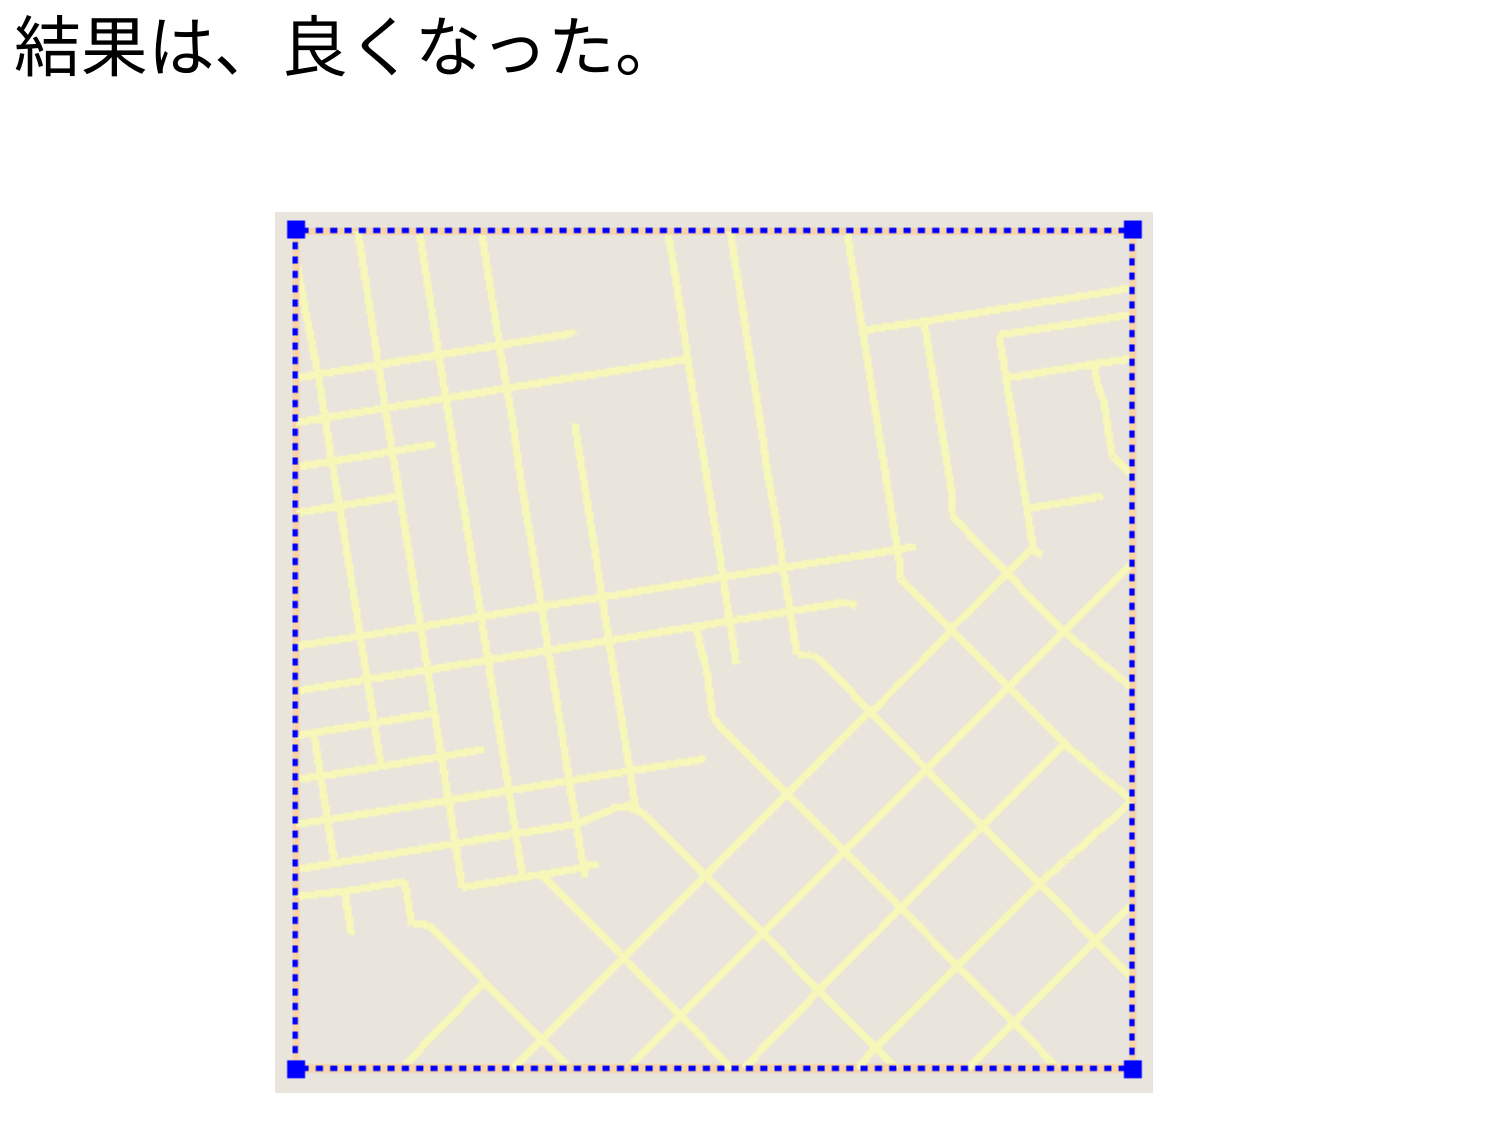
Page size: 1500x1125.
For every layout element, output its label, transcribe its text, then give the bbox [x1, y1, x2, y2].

text_box 結果は、良くなった。 [0, 0, 1500, 93]
picture [274, 212, 1154, 1093]
